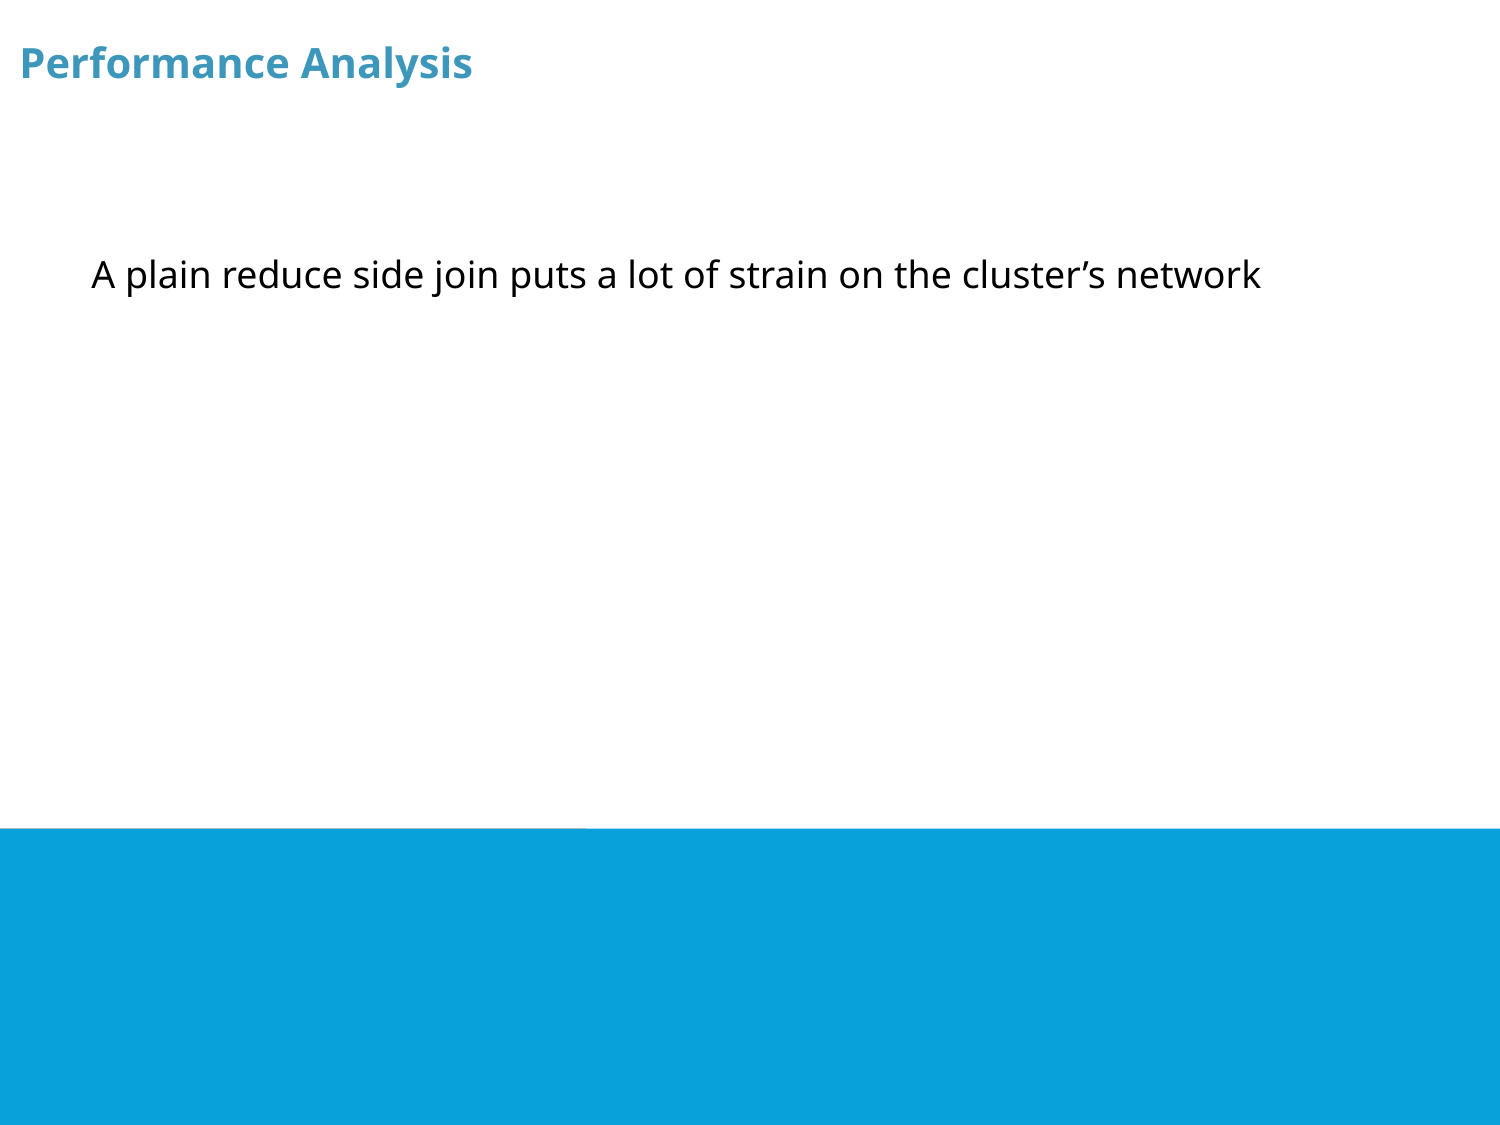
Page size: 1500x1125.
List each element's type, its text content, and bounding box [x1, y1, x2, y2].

text_box A plain reduce side join puts a lot of strain on the cluster’s network [76, 243, 1400, 304]
text_box Performance Analysis [4, 29, 1488, 100]
